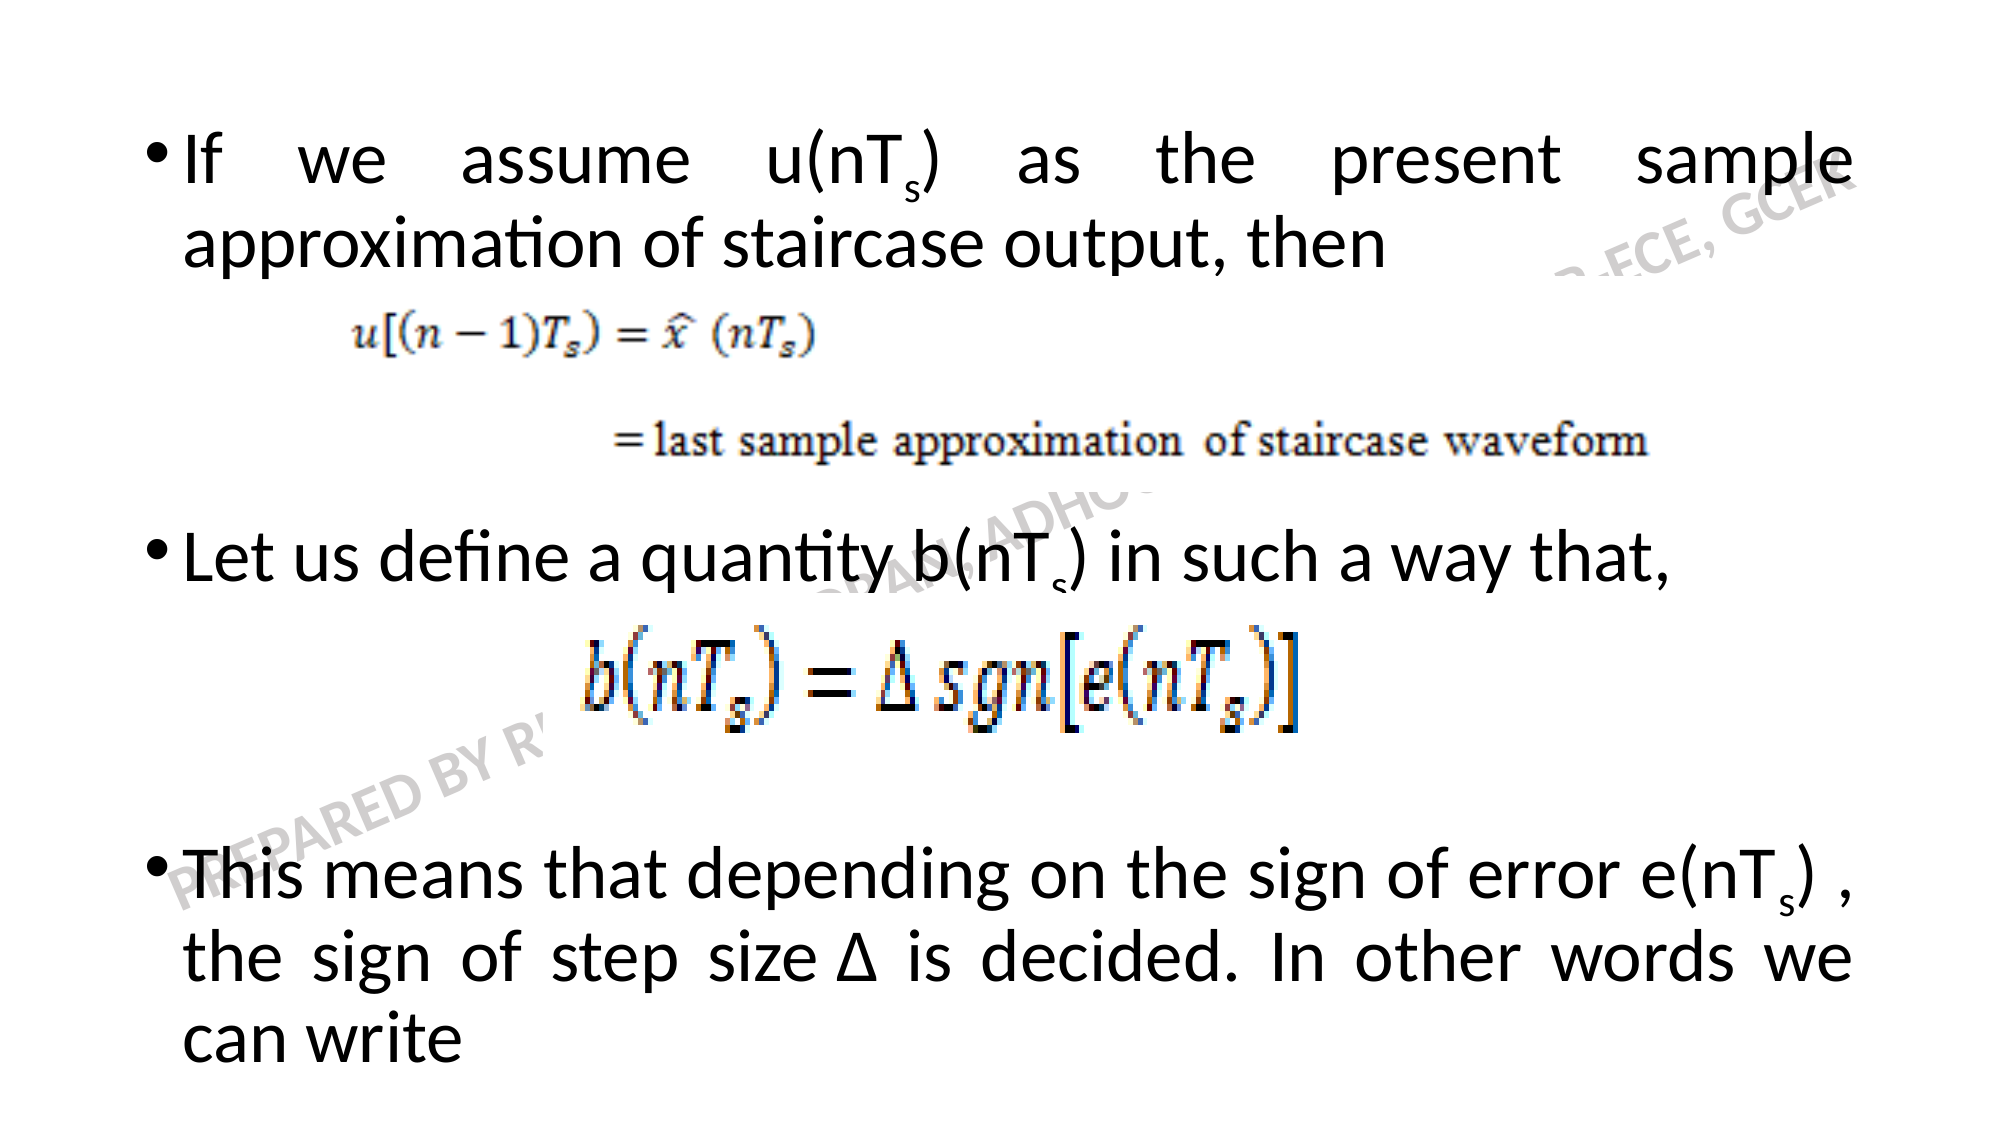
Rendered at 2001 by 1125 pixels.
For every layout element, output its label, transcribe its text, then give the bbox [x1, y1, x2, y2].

list If we assume u(nTs) as the present sample approximation of staircase output, then Let us define a quantity b(nTs) in such a way that, This means that depending on the sign of error e(nTs) , the sign of step size Δ is decided. In other words we can write [129, 102, 1871, 1085]
picture [542, 593, 1337, 769]
picture [299, 276, 1733, 492]
